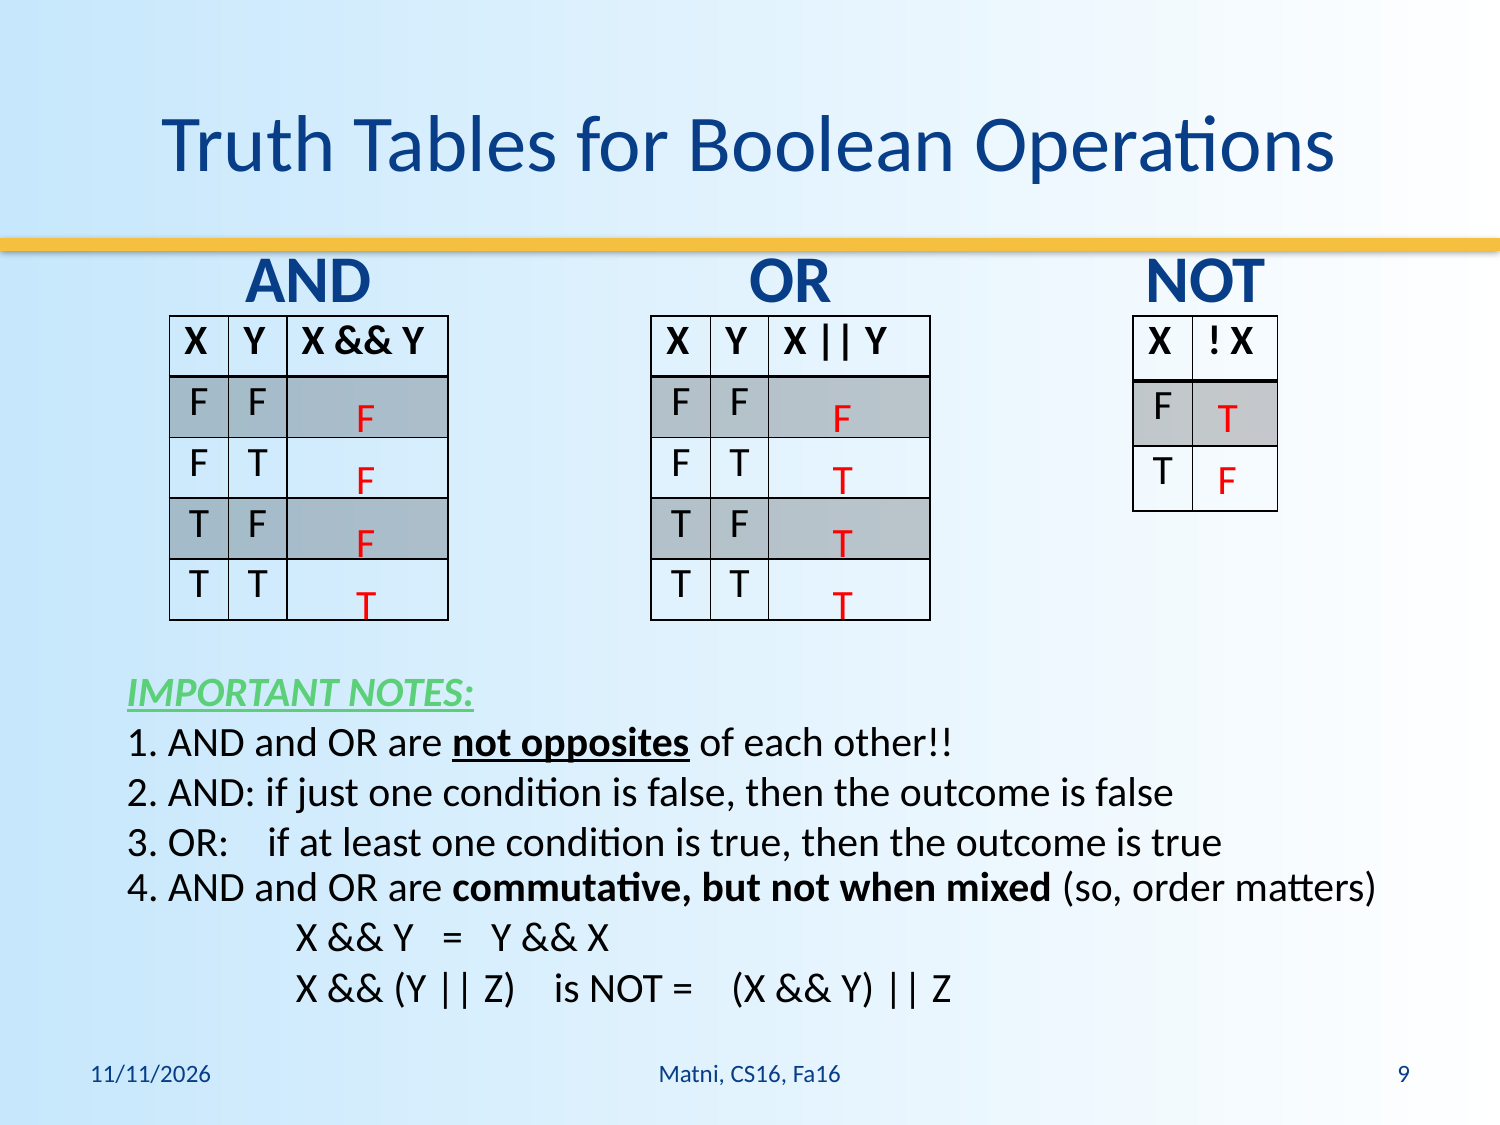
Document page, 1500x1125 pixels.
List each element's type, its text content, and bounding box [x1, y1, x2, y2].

table_cell [288, 438, 341, 497]
table_cell [769, 560, 817, 619]
text_box 4. AND and OR are commutative, but not when mixed (so, order matters) X && Y = Y && X X && (Y || Z) is NOT = (X && Y) || Z [112, 852, 1392, 1018]
text_box OR [651, 228, 931, 323]
table_cell T [652, 499, 710, 558]
footer Matni, CS16, Fa16 [512, 1042, 988, 1103]
table_header X && Y [288, 323, 447, 375]
table_cell F [229, 499, 286, 558]
table_cell [769, 378, 929, 437]
table_cell [1193, 383, 1202, 445]
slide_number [75, 1042, 425, 1103]
text_box NOT [1066, 228, 1345, 323]
table_cell [288, 560, 341, 619]
table_cell F [711, 499, 768, 558]
table_cell [889, 499, 929, 558]
title Truth Tables for Boolean Operations [75, 45, 1425, 233]
table_cell [413, 499, 447, 558]
slide_number 9 [1074, 1042, 1425, 1103]
table_header Y [711, 323, 768, 375]
table_cell [288, 378, 447, 437]
text_box T F [1202, 383, 1274, 511]
table_cell T [170, 499, 228, 558]
table_cell [413, 438, 447, 497]
table_header X [652, 323, 710, 375]
table_header X [1134, 323, 1192, 379]
text_box F T T T [817, 383, 889, 636]
table_cell T [652, 560, 710, 619]
table_cell T [711, 438, 768, 497]
table_cell T [170, 560, 228, 619]
table_cell F [652, 378, 710, 437]
table_cell F [170, 378, 228, 437]
table_cell F [170, 438, 228, 497]
table_cell T [229, 438, 286, 497]
table_cell T [1134, 447, 1192, 510]
table_header Y [229, 323, 286, 375]
table_cell [1193, 447, 1202, 510]
table_cell [413, 560, 447, 619]
table_cell [769, 499, 817, 558]
table_cell [288, 499, 341, 558]
table_cell T [711, 560, 768, 619]
table_cell T [229, 560, 286, 619]
text_box IMPORTANT NOTES: 1. AND and OR are not opposites of each other!! 2. AND: if just one condition is false, then the outcome is false 3. OR: if at least one condition is true, then the outcome is true [111, 657, 1239, 872]
text_box AND [169, 228, 449, 323]
table_cell F [652, 438, 710, 497]
table_header X || Y [769, 323, 929, 375]
table_cell [889, 438, 929, 497]
table_cell F [1134, 383, 1192, 445]
text_box F F F T [341, 383, 413, 636]
table_cell F [711, 378, 768, 437]
table_cell [889, 560, 929, 619]
table_header X [170, 323, 228, 375]
table_cell [769, 438, 817, 497]
table_cell F [229, 378, 286, 437]
table_header ! X [1193, 323, 1277, 379]
